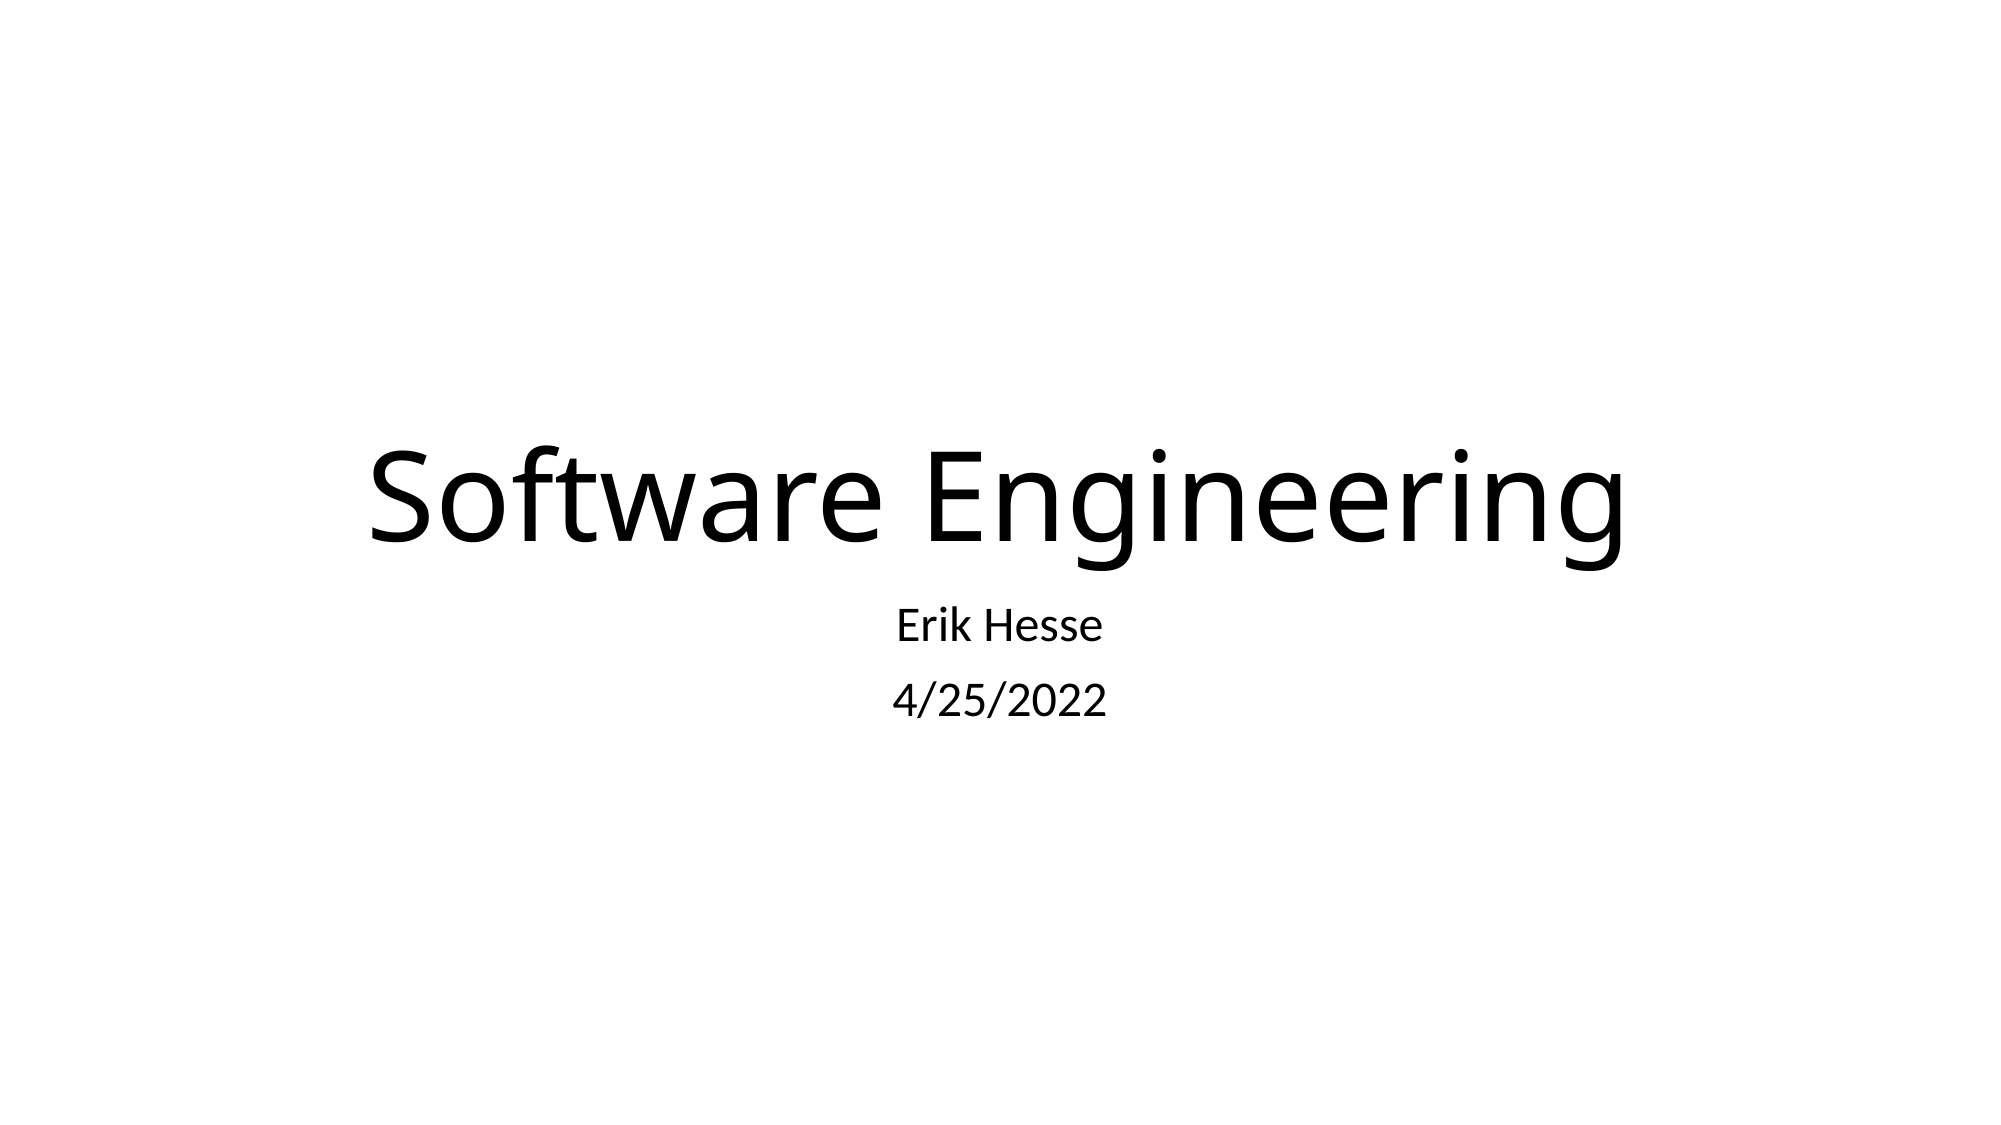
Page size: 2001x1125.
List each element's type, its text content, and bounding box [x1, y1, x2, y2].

title Software Engineering [249, 184, 1750, 576]
subtitle Erik Hesse 4/25/2022 [249, 590, 1750, 863]
